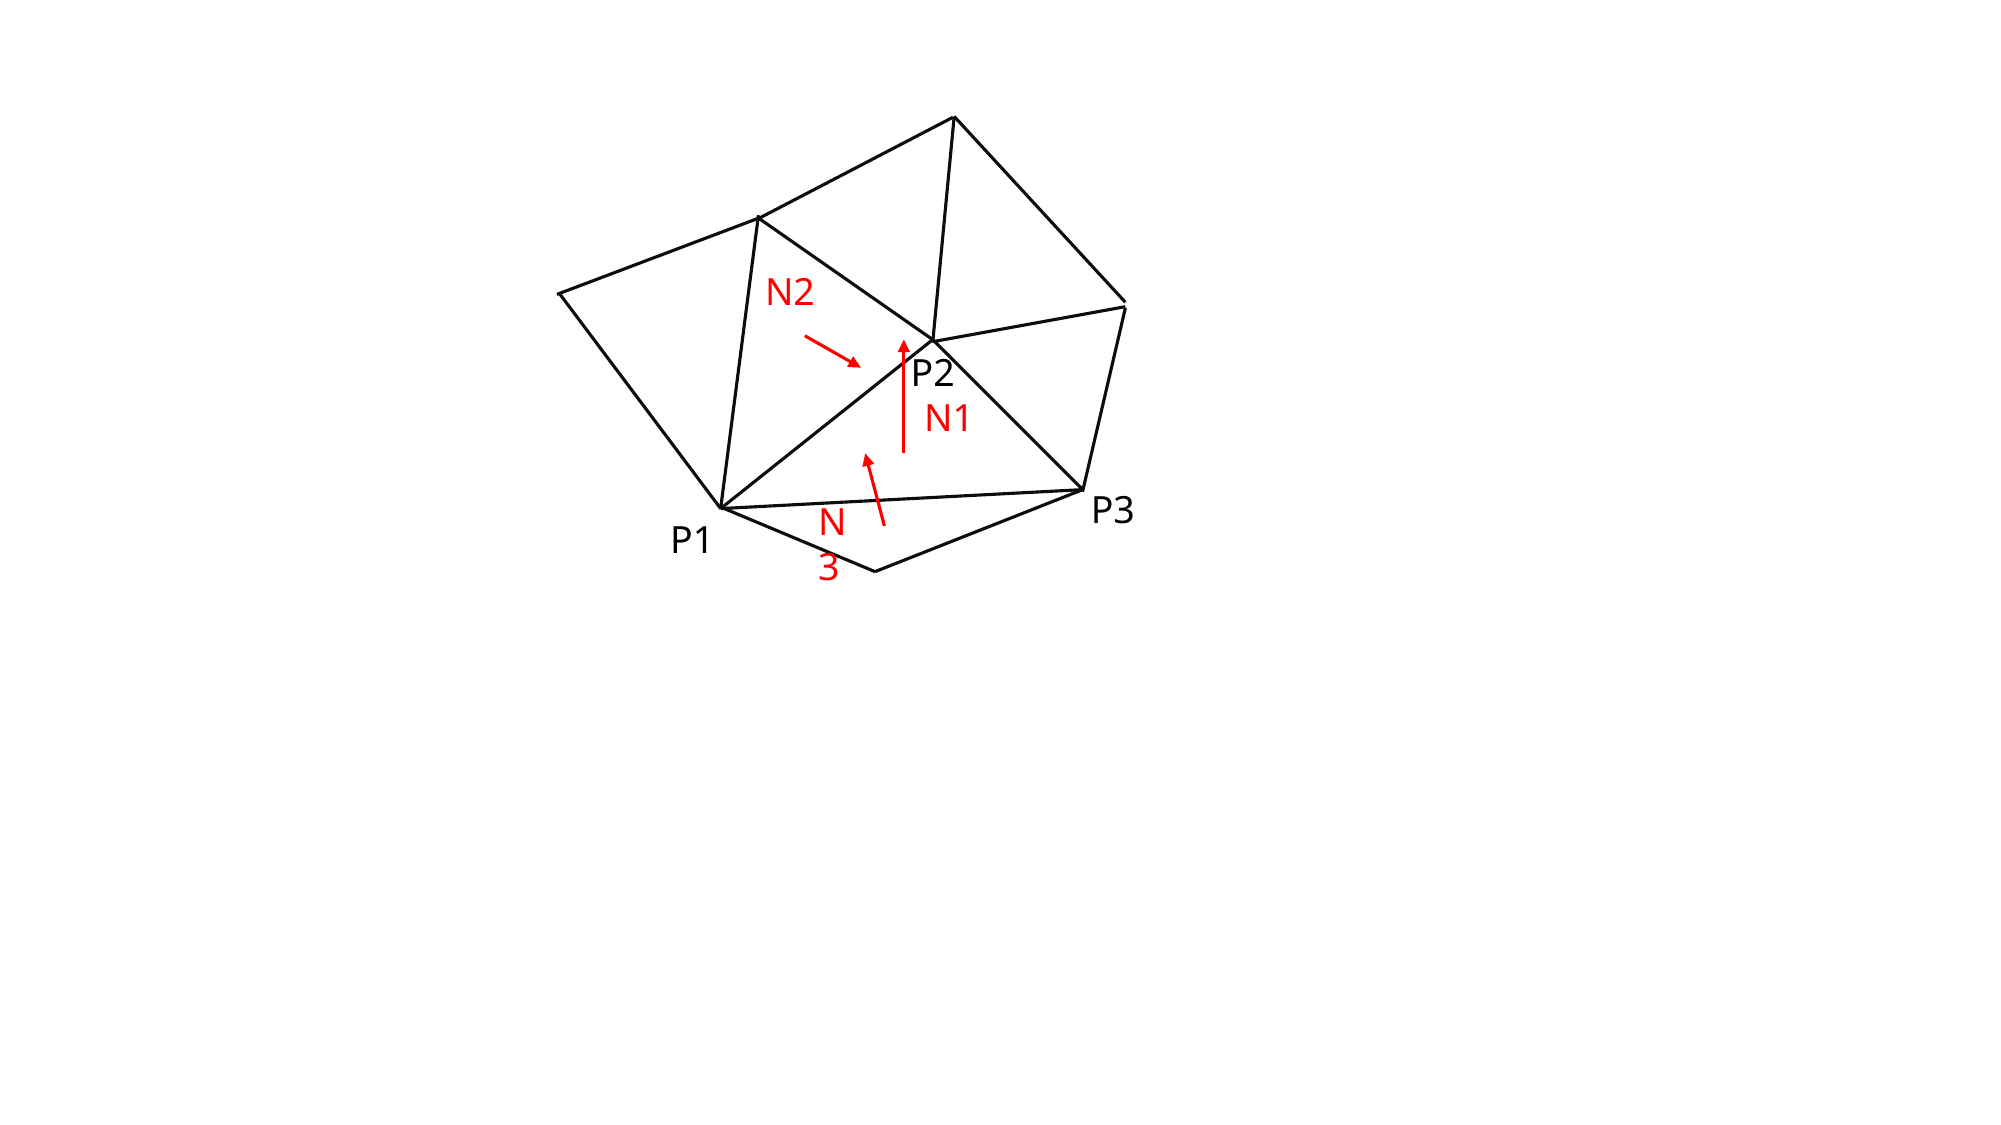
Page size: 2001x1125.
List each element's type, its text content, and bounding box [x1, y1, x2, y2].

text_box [1082, 307, 1126, 493]
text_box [864, 452, 885, 527]
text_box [804, 335, 862, 369]
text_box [934, 343, 1082, 489]
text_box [759, 341, 934, 489]
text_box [722, 295, 759, 506]
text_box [559, 293, 722, 510]
text_box P1 [655, 510, 720, 569]
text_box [759, 489, 864, 506]
text_box P3 [1084, 478, 1150, 538]
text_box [556, 217, 760, 295]
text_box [759, 219, 932, 341]
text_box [932, 306, 1126, 343]
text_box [720, 506, 874, 573]
text_box N3 [803, 573, 882, 596]
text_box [932, 116, 955, 306]
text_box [953, 115, 1126, 303]
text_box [759, 116, 932, 219]
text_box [874, 489, 1084, 573]
